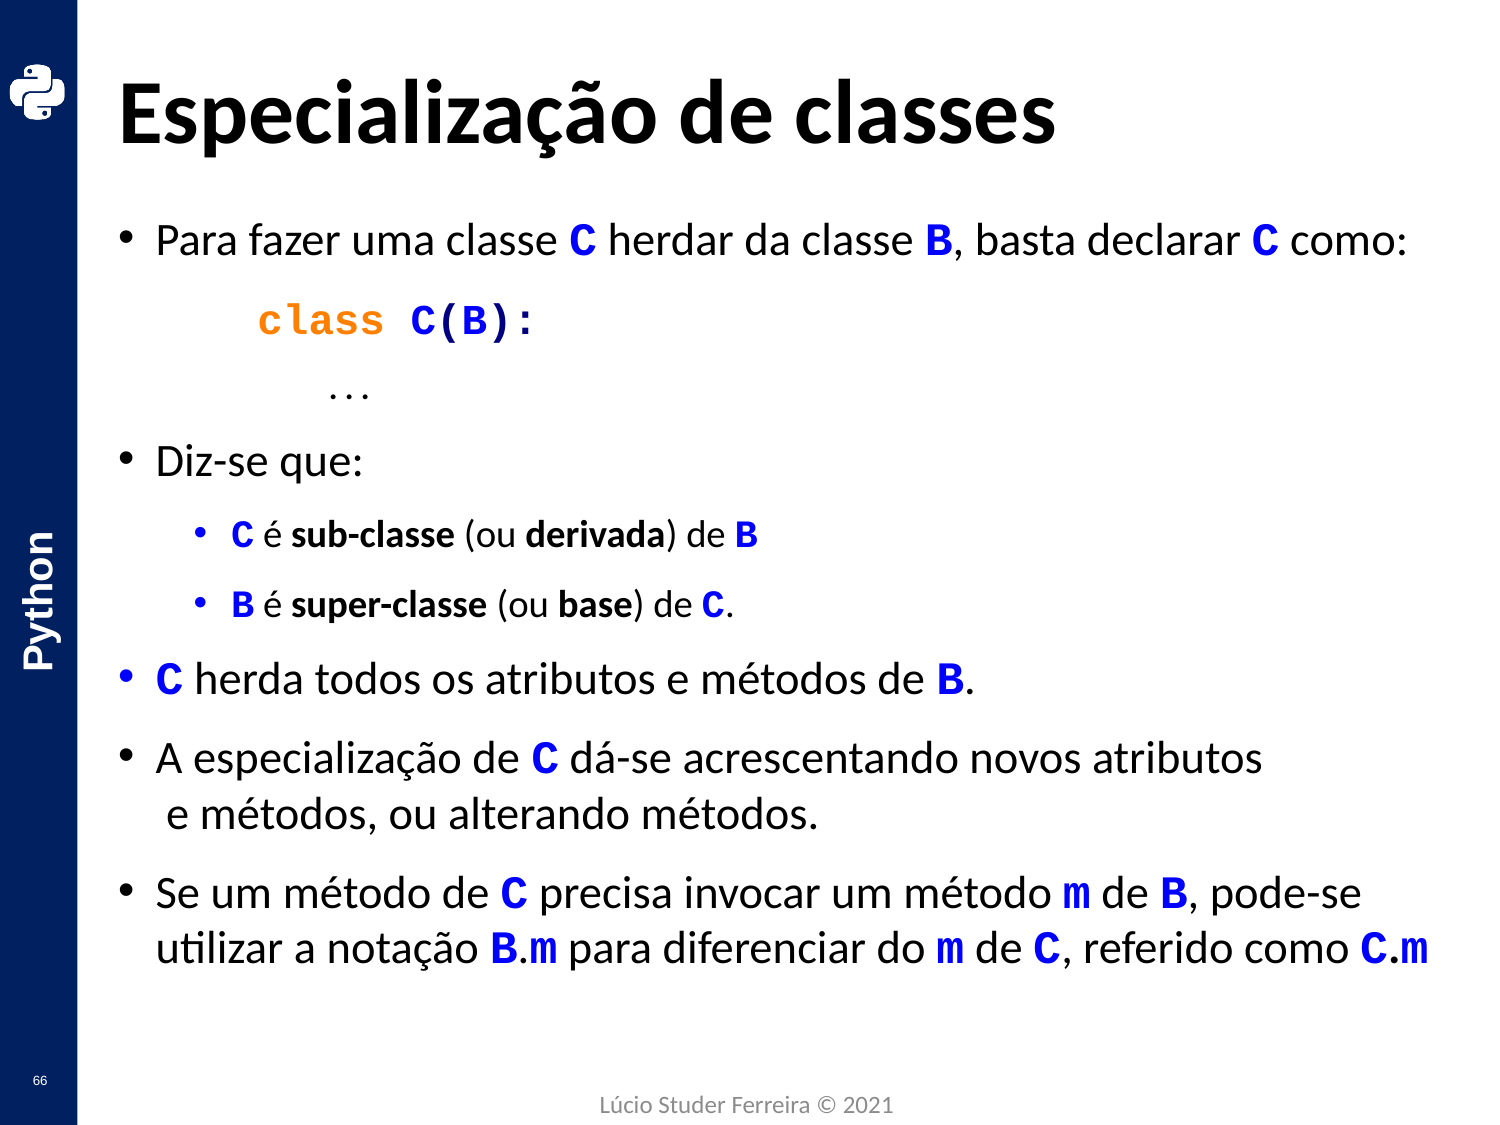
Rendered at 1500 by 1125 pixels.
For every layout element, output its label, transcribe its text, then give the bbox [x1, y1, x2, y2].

list Para fazer uma classe C herdar da classe B, basta declarar C como: class C(B): . . . Diz-se que: C é sub-classe (ou derivada) de B B é super-classe (ou base) de C. C herda todos os atributos e métodos de B. A especialização de C dá-se acrescentando novos atributos e métodos, ou alterando métodos. Se um método de C precisa invocar um método m de B, pode-se utilizar a notação B.m para diferenciar do m de C, referido como C.m [103, 201, 1462, 1027]
title Especialização de classes [103, 30, 1437, 197]
picture [0, 41, 86, 142]
